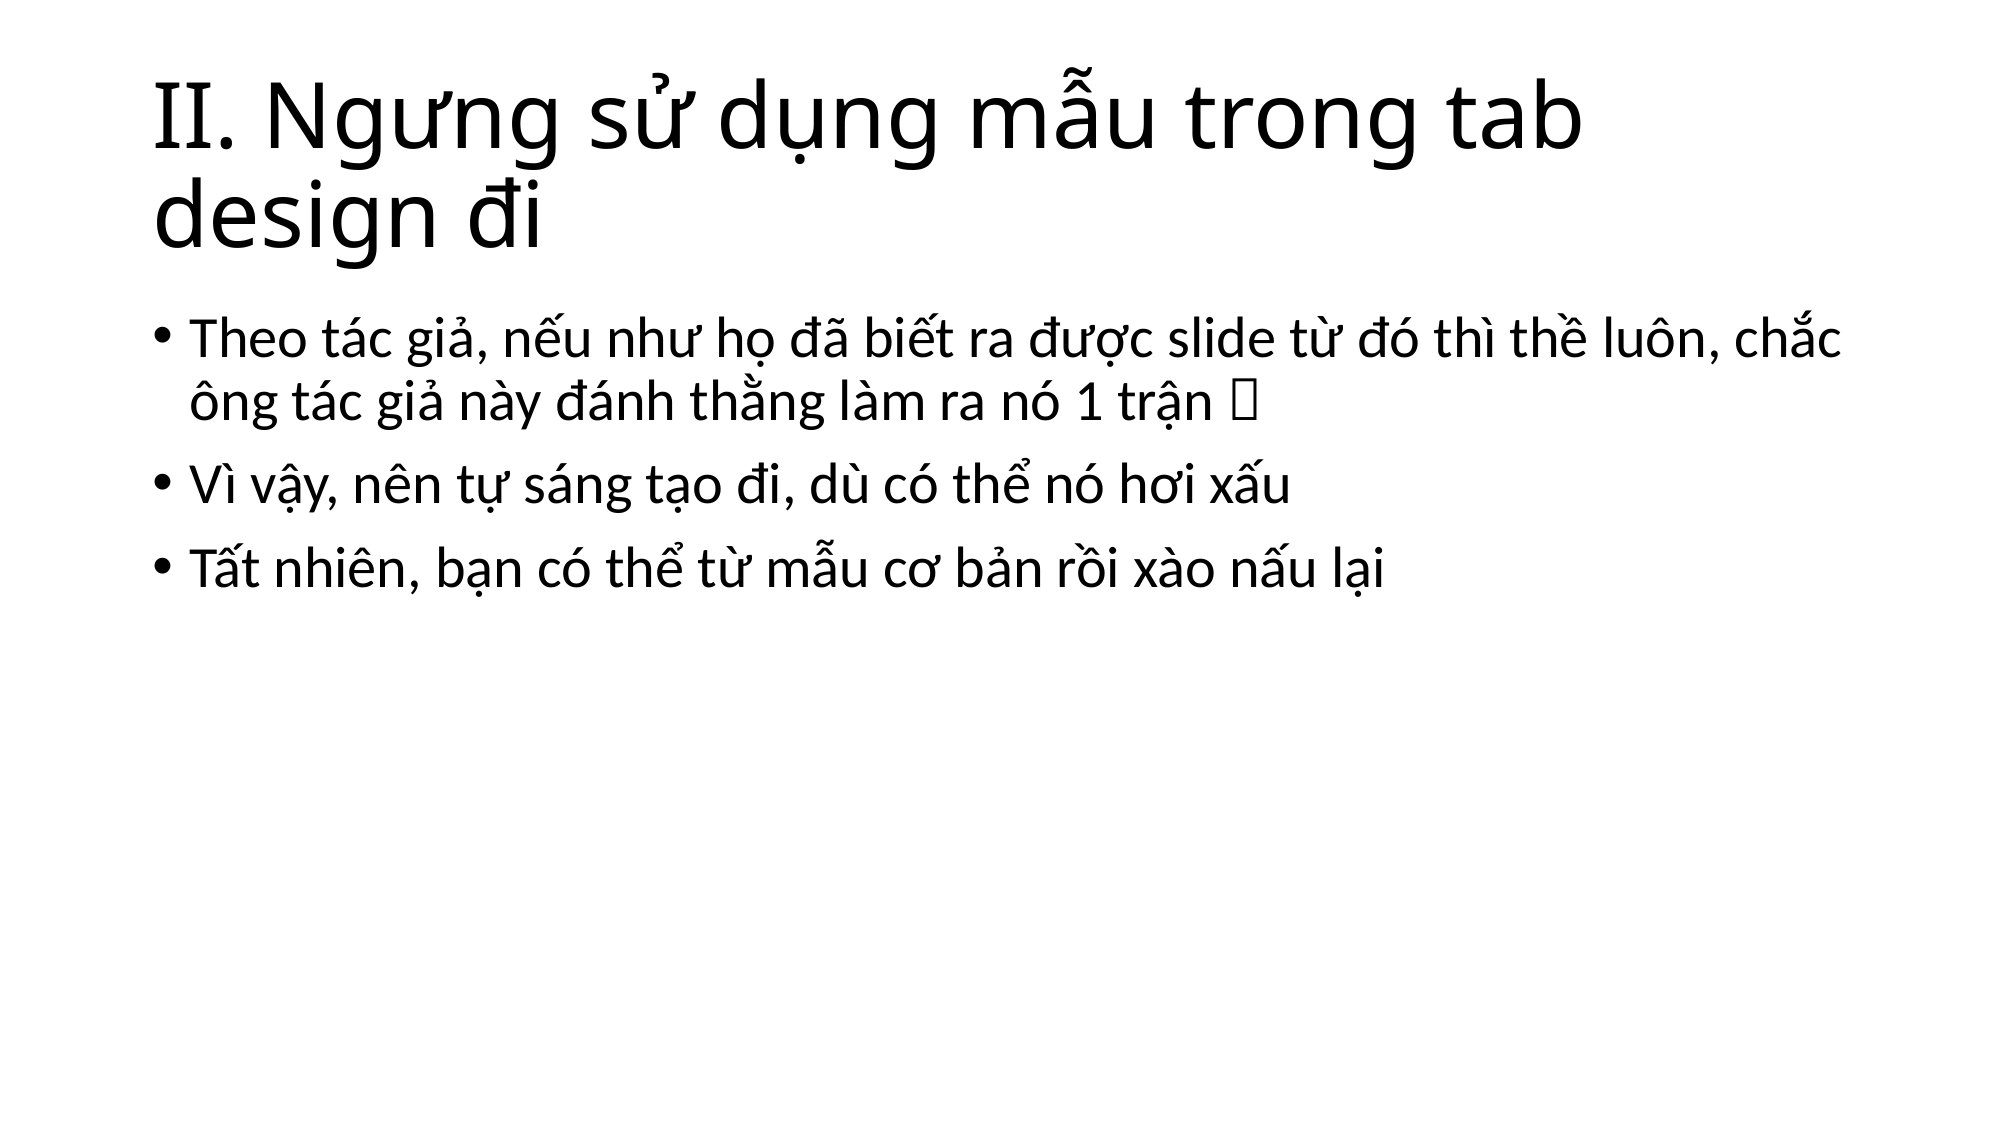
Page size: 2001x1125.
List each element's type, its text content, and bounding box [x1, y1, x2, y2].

list Theo tác giả, nếu như họ đã biết ra được slide từ đó thì thề luôn, chắc ông tác giả này đánh thằng làm ra nó 1 trận  Vì vậy, nên tự sáng tạo đi, dù có thể nó hơi xấu Tất nhiên, bạn có thể từ mẫu cơ bản rồi xào nấu lại [137, 299, 1863, 1014]
title II. Ngưng sử dụng mẫu trong tab design đi [137, 59, 1863, 278]
